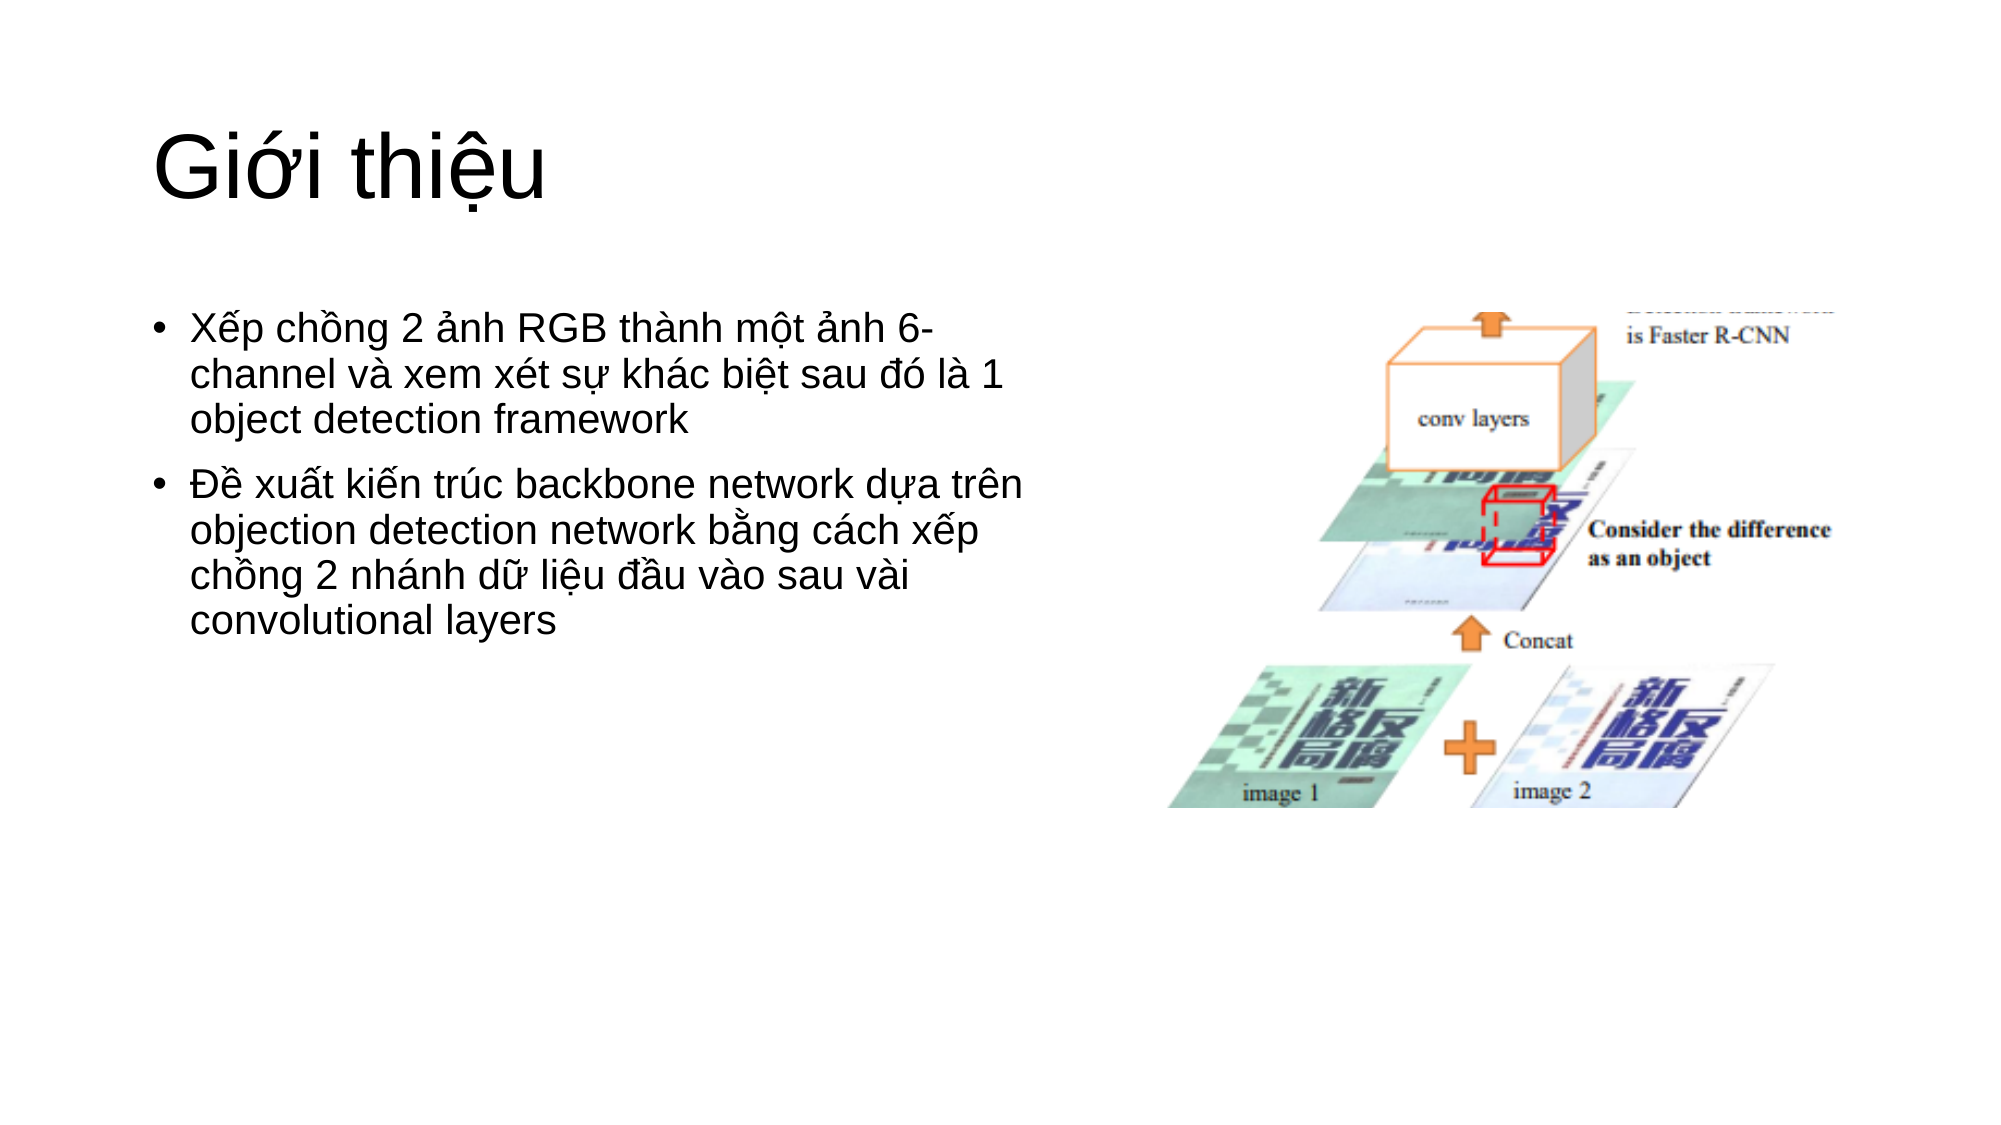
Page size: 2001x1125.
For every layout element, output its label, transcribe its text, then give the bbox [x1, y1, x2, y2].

picture [1140, 312, 1863, 808]
title Giới thiệu [137, 59, 1863, 278]
list Xếp chồng 2 ảnh RGB thành một ảnh 6-channel và xem xét sự khác biệt sau đó là 1 object detection framework Đề xuất kiến trúc backbone network dựa trên objection detection network bằng cách xếp chồng 2 nhánh dữ liệu đầu vào sau vài convolutional layers [137, 299, 1093, 1014]
